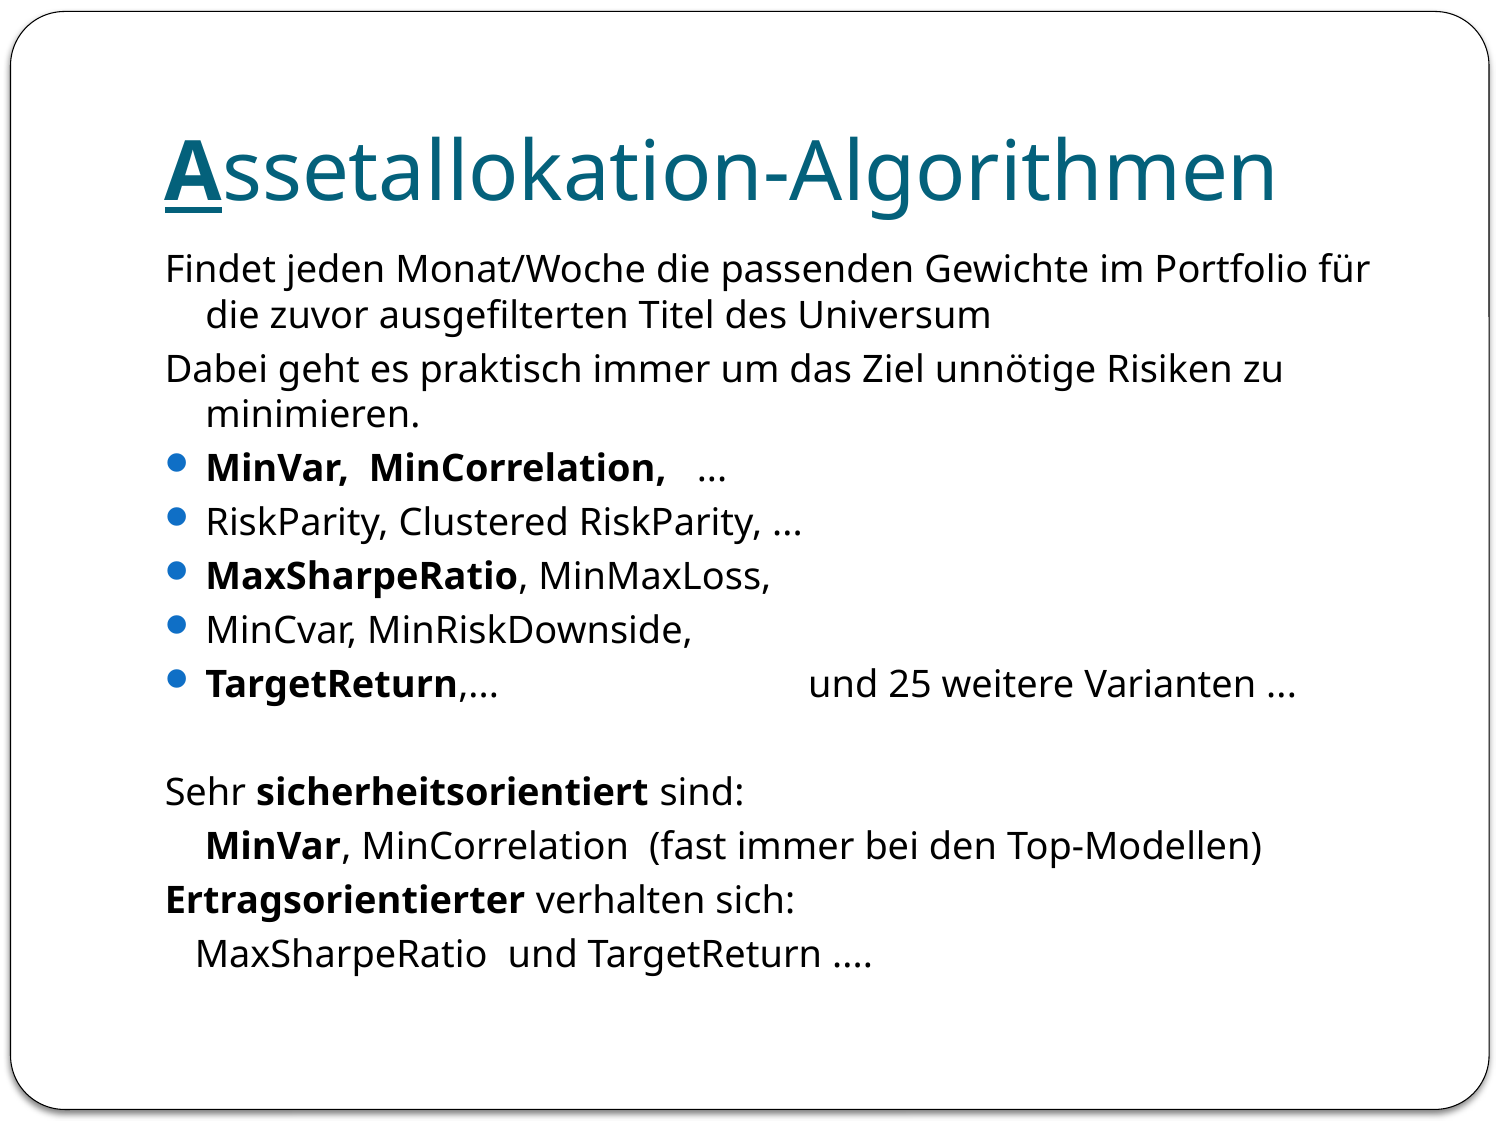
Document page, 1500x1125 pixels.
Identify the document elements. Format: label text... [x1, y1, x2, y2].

title Assetallokation-Algorithmen [150, 45, 1425, 233]
list Findet jeden Monat/Woche die passenden Gewichte im Portfolio für die zuvor ausgefilterten Titel des Universum Dabei geht es praktisch immer um das Ziel unnötige Risiken zu minimieren. MinVar, MinCorrelation, ... RiskParity, Clustered RiskParity, ... MaxSharpeRatio, MinMaxLoss, MinCvar, MinRiskDownside, TargetReturn,... und 25 weitere Varianten ... Sehr sicherheitsorientiert sind: MinVar, MinCorrelation (fast immer bei den Top-Modellen) Ertragsorientierter verhalten sich: MaxSharpeRatio und TargetReturn .... [150, 237, 1425, 988]
